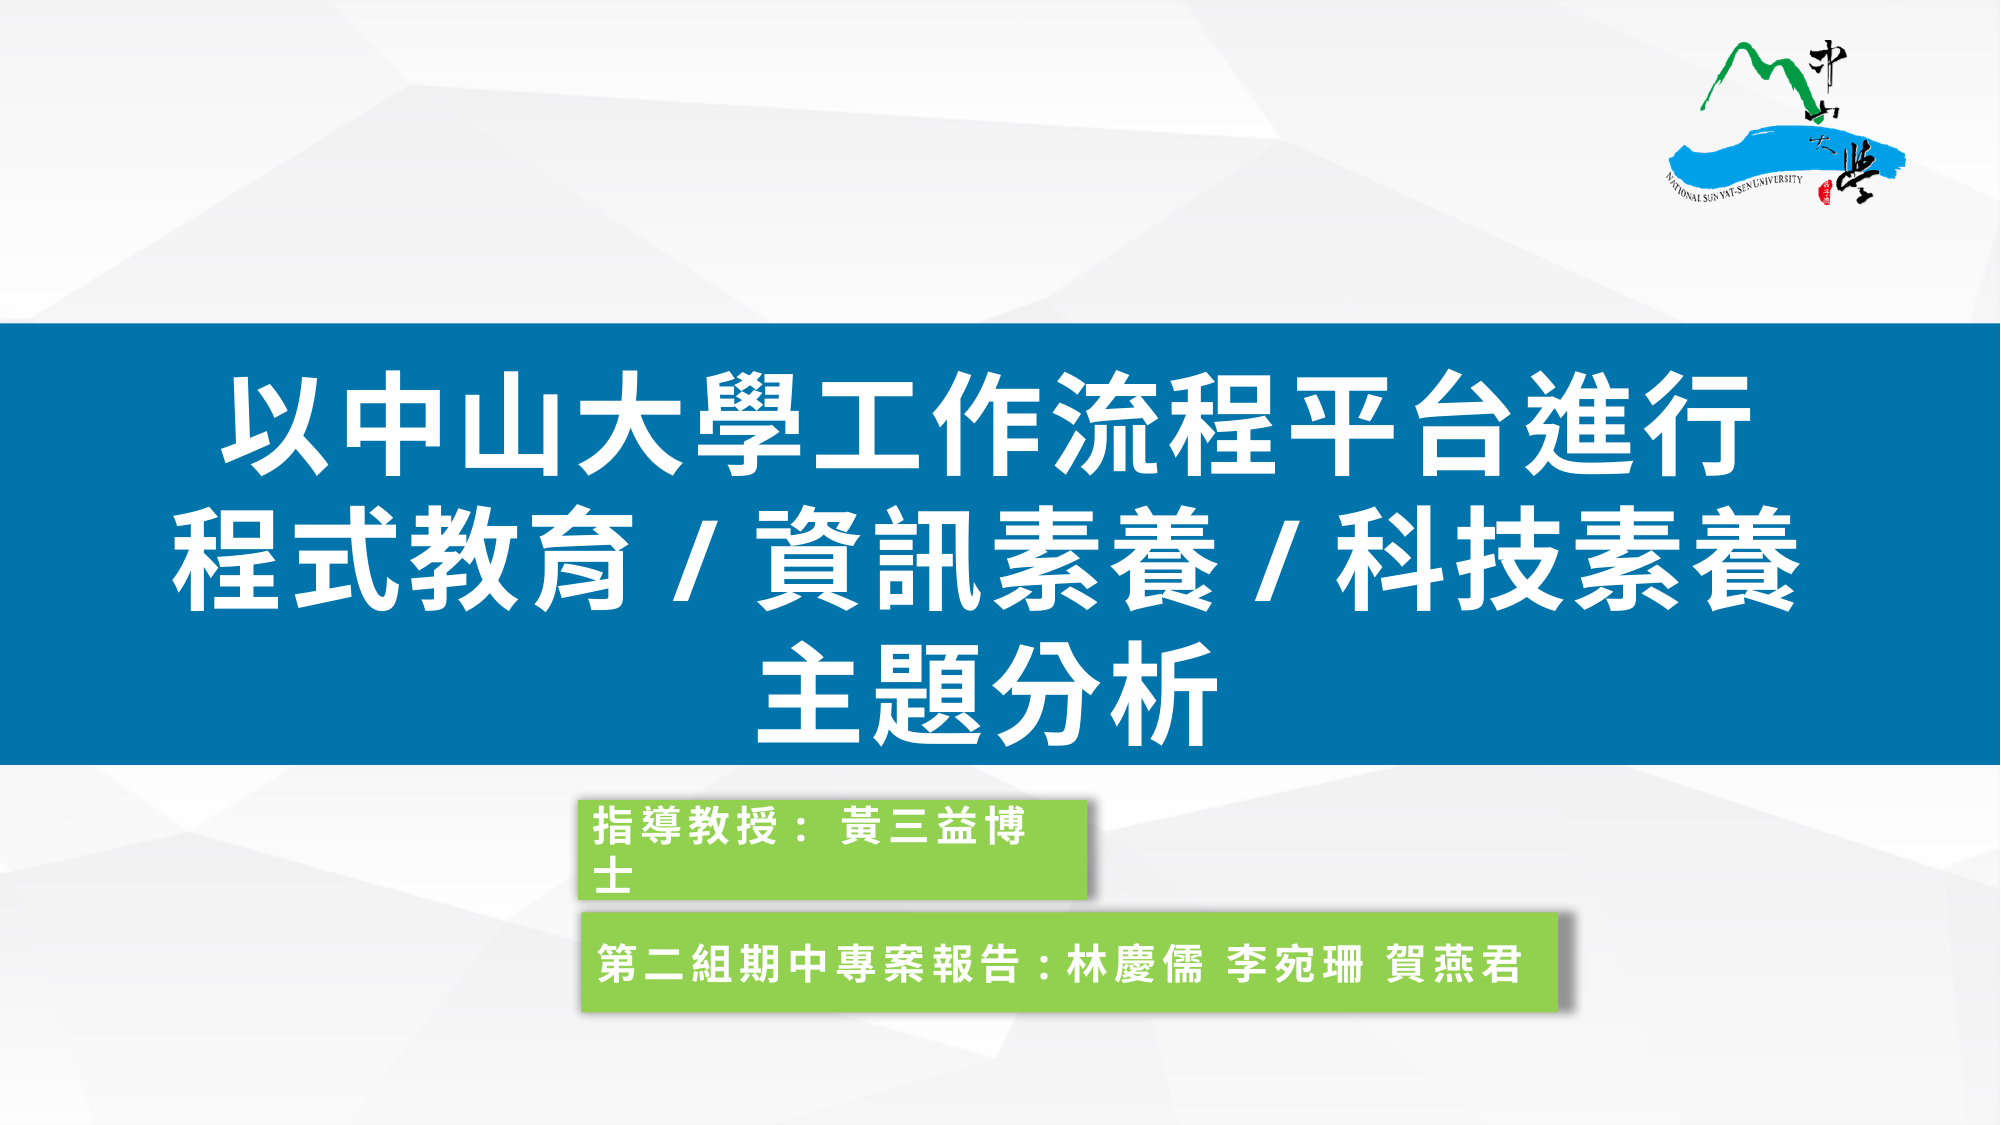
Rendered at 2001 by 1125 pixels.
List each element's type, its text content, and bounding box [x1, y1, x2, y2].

picture [0, 0, 2001, 323]
text_box [0, 322, 2000, 766]
text_box 指導教授: 黃三益博士 [577, 799, 1088, 901]
text_box 第二組期中專案報告:林慶儒 李宛珊 賀燕君 [580, 911, 1559, 1013]
picture [0, 766, 2001, 1125]
text_box 以中山大學工作流程平台進行 程式教育/資訊素養/科技素養 主題分析 [68, 347, 1906, 767]
